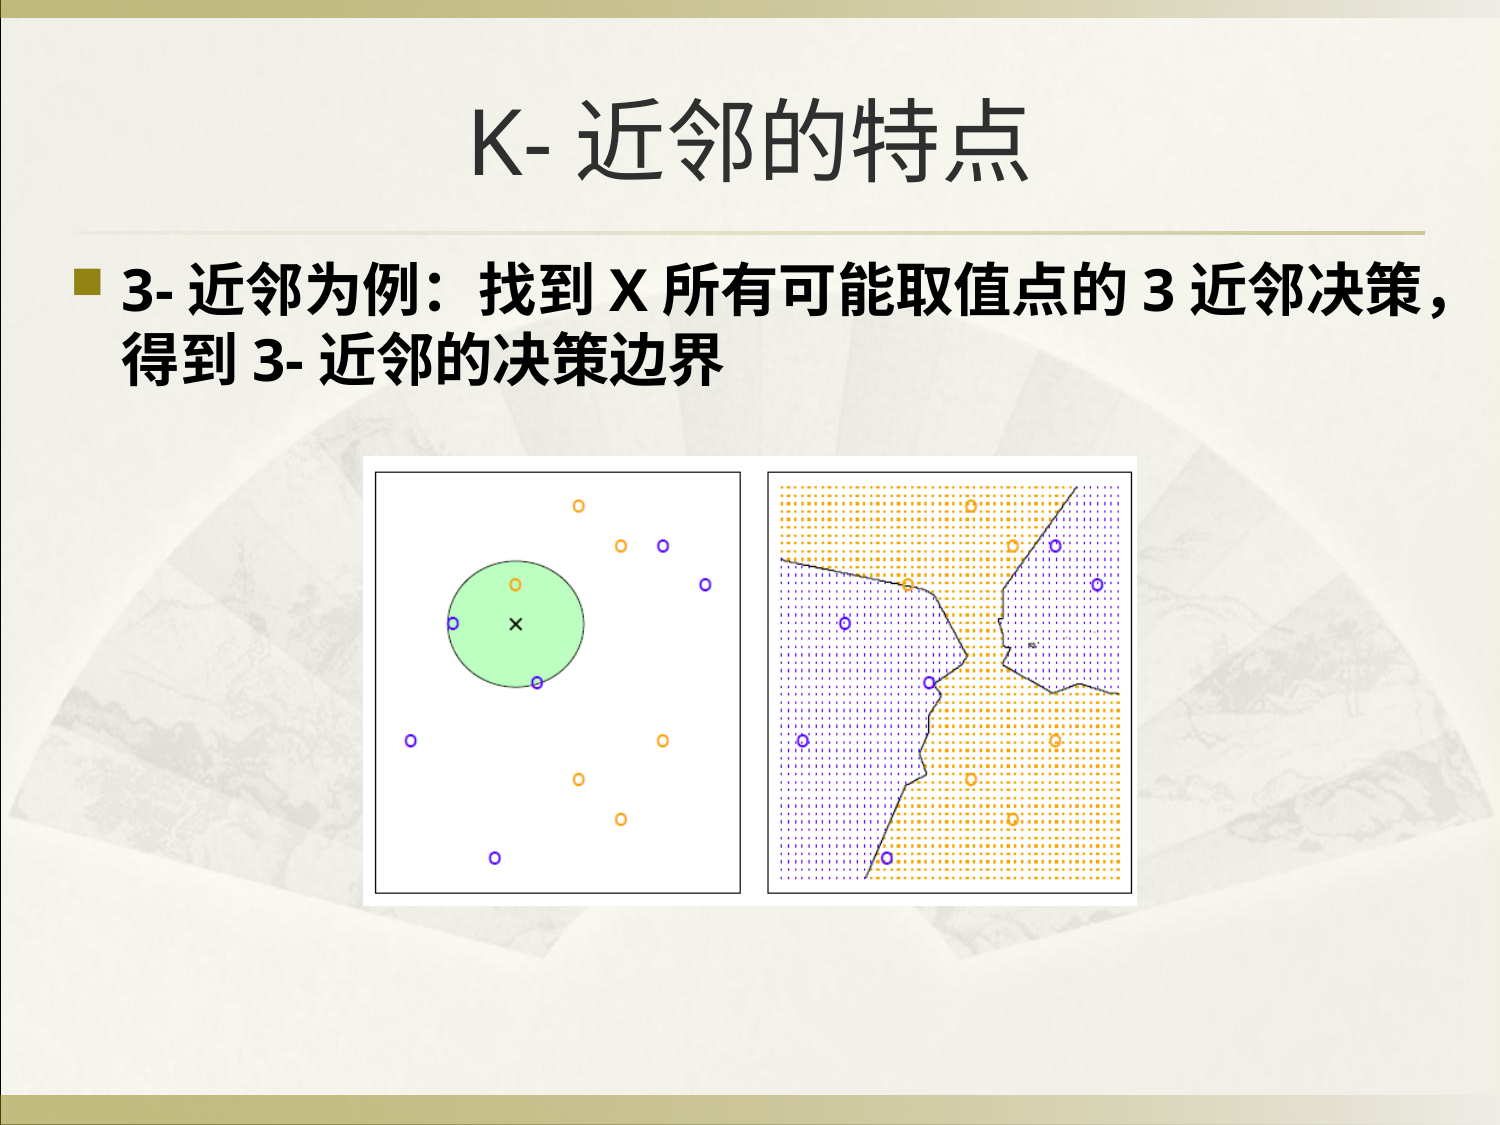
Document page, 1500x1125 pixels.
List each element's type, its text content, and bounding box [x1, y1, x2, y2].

title K-近邻的特点 [75, 45, 1425, 233]
text_box 3-近邻为例：找到X所有可能取值点的3近邻决策，得到3-近邻的决策边界 [35, 246, 1465, 387]
picture [0, 18, 1500, 1095]
